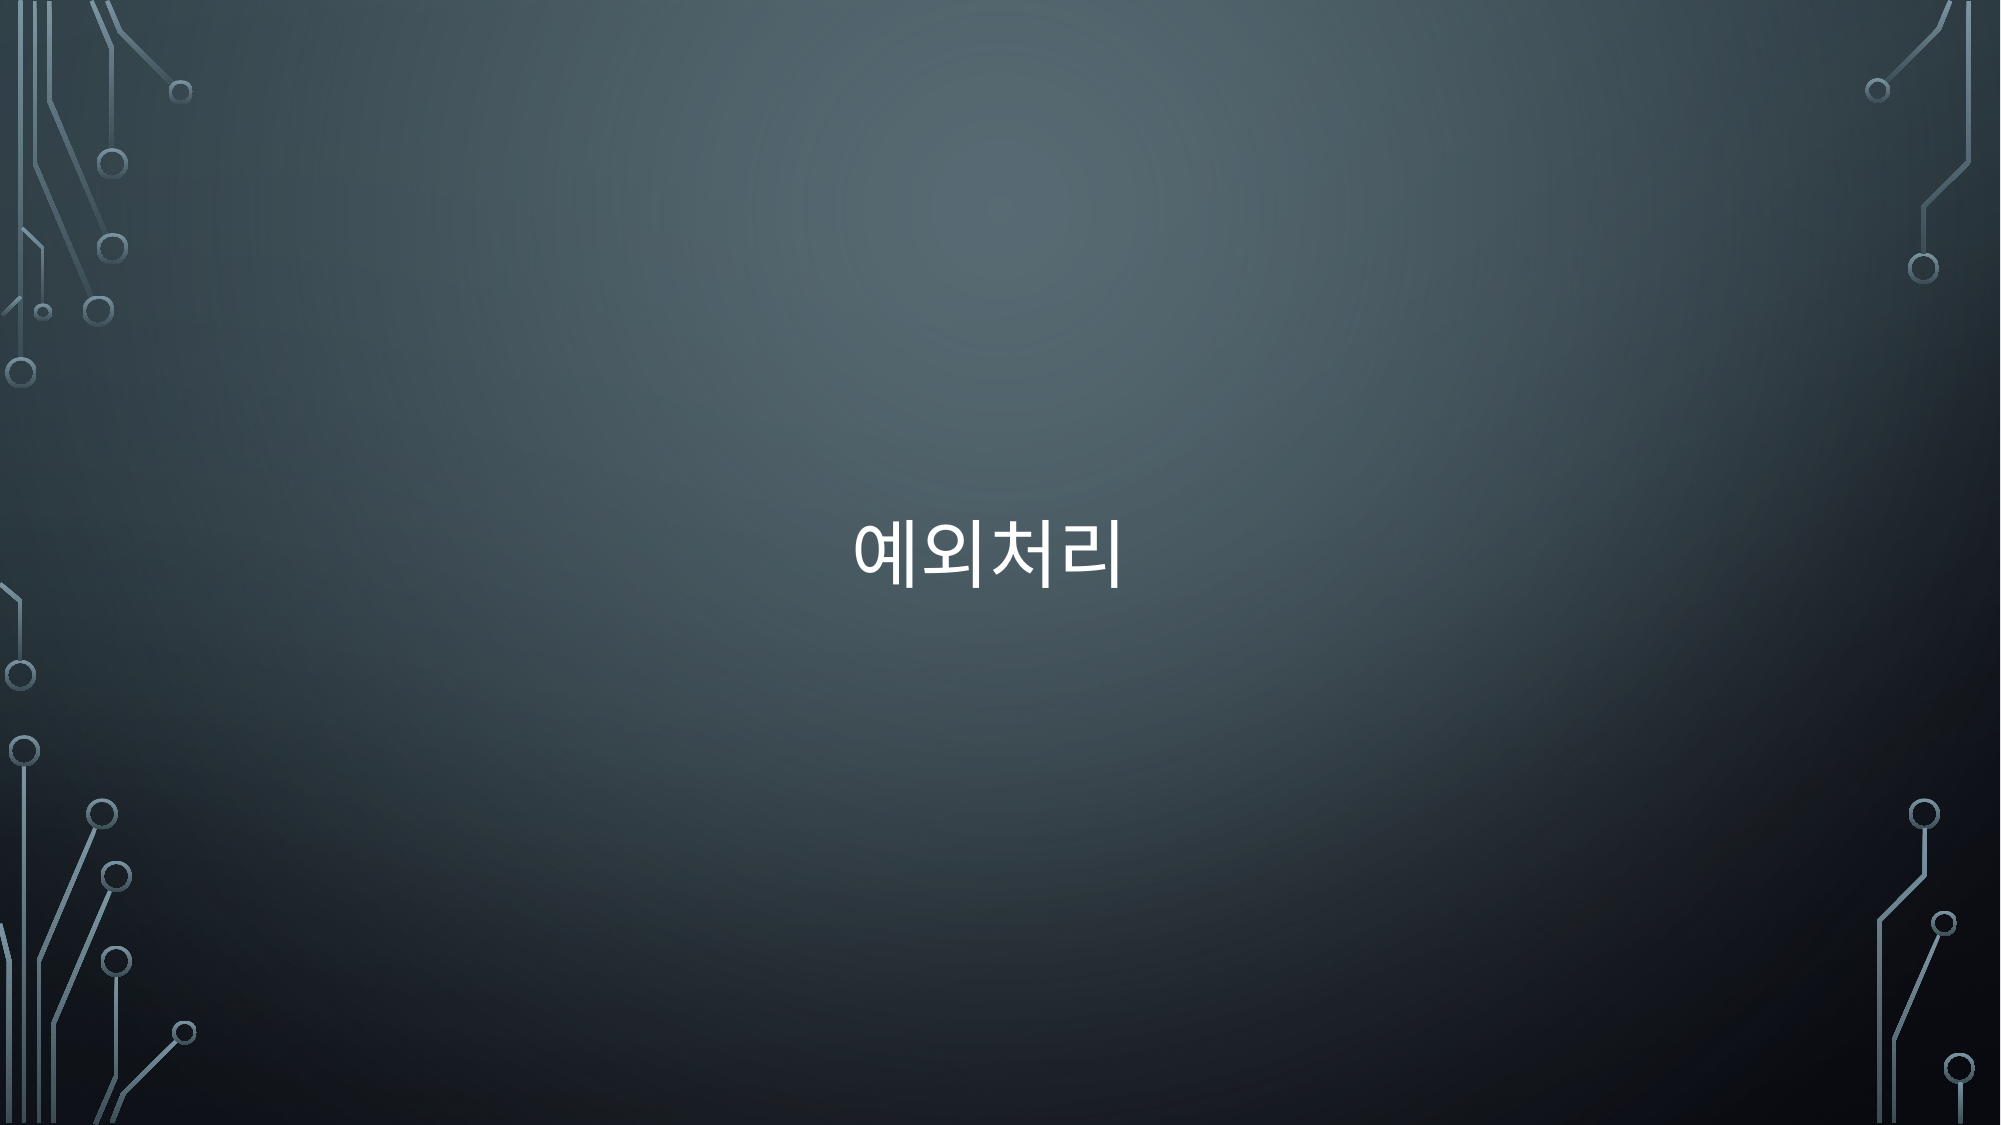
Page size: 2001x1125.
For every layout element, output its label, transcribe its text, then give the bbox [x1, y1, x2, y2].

title 예외처리 [177, 498, 1803, 619]
